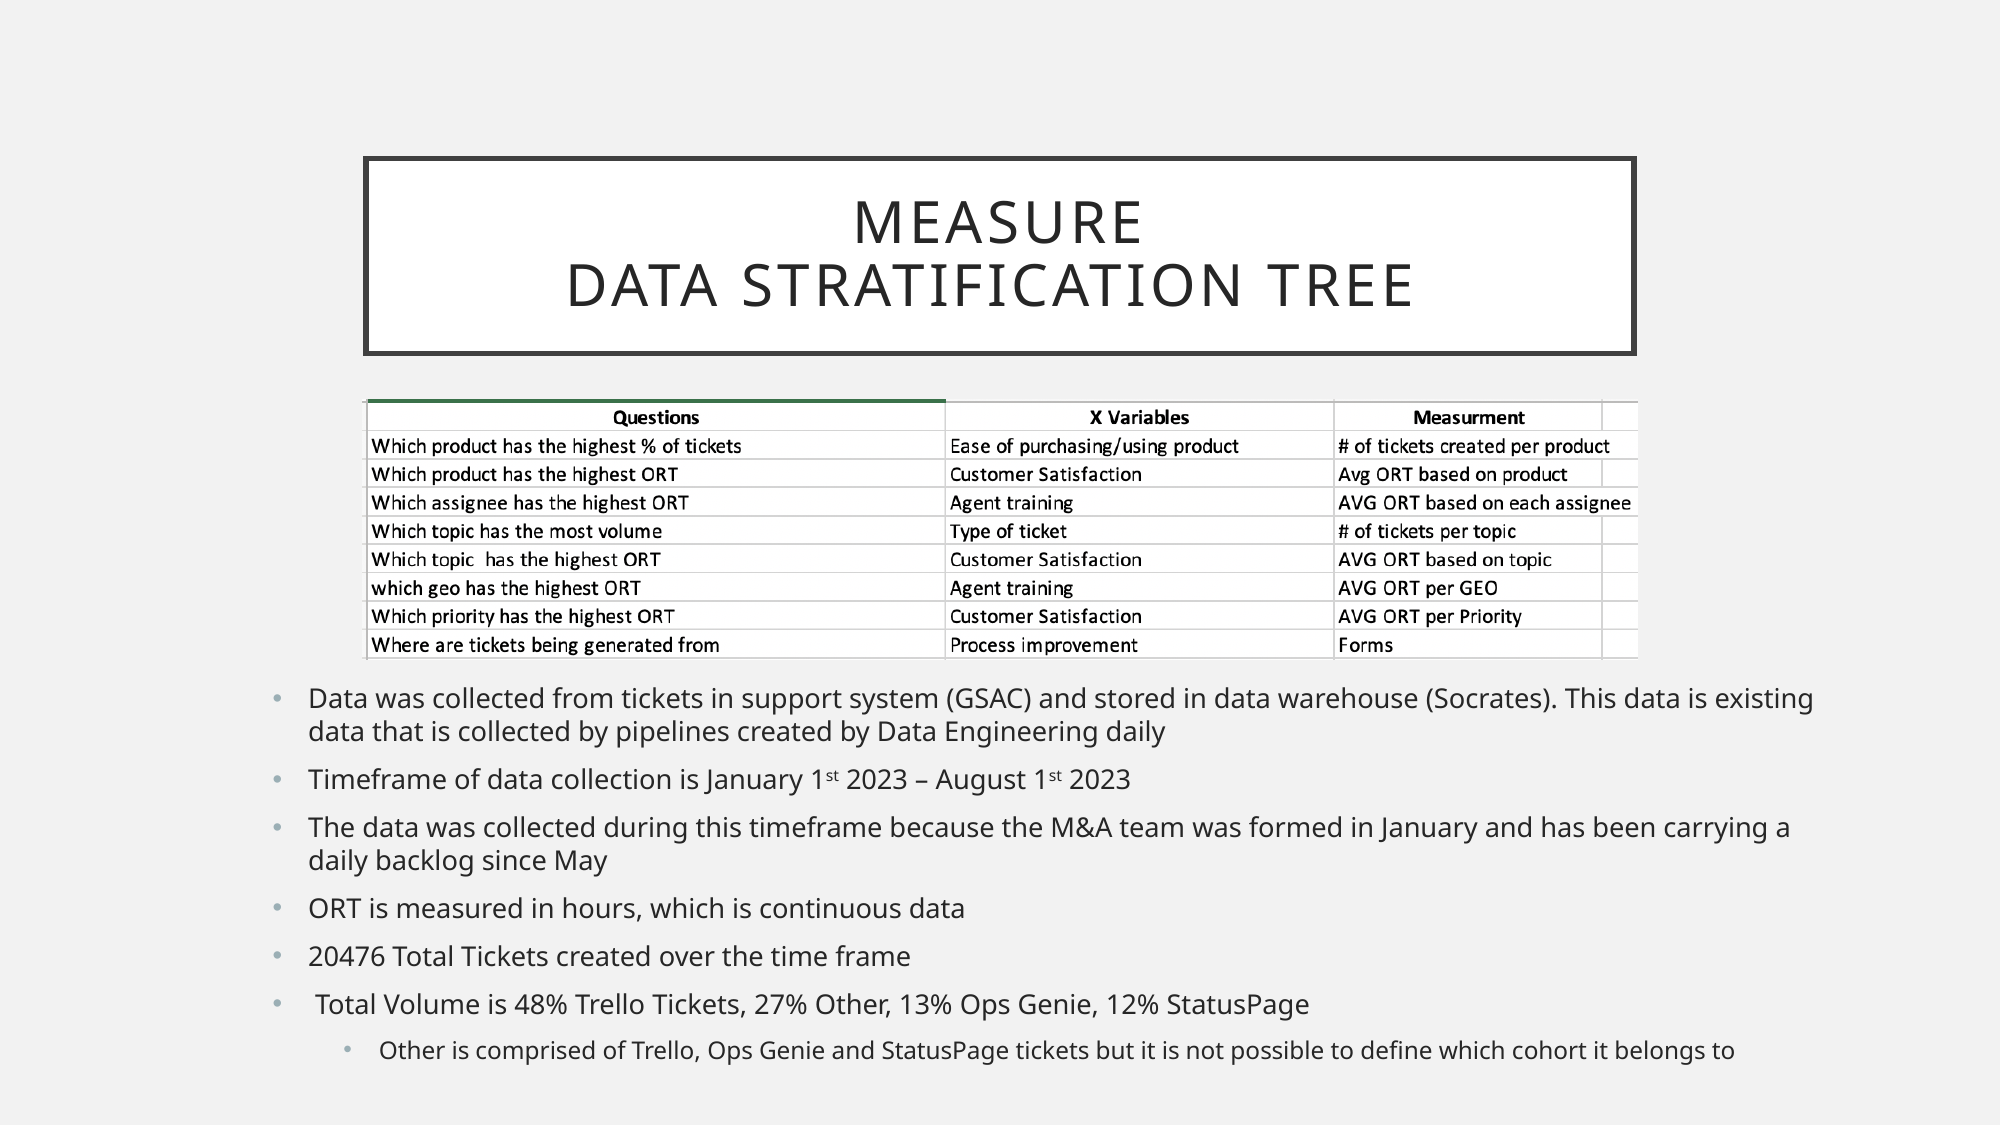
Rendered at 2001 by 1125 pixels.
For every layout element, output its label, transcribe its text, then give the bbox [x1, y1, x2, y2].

picture [362, 399, 1638, 660]
title Measure Data Stratification Tree [363, 156, 1637, 356]
list Data was collected from tickets in support system (GSAC) and stored in data warehouse (Socrates). This data is existing data that is collected by pipelines created by Data Engineering daily Timeframe of data collection is January 1st 2023 – August 1st 2023 The data was collected during this timeframe because the M&A team was formed in January and has been carrying a daily backlog since May ORT is measured in hours, which is continuous data 20476 Total Tickets created over the time frame Total Volume is 48% Trello Tickets, 27% Other, 13% Ops Genie, 12% StatusPage Other is comprised of Trello, Ops Genie and StatusPage tickets but it is not possible to define which cohort it belongs to [257, 674, 1847, 1074]
